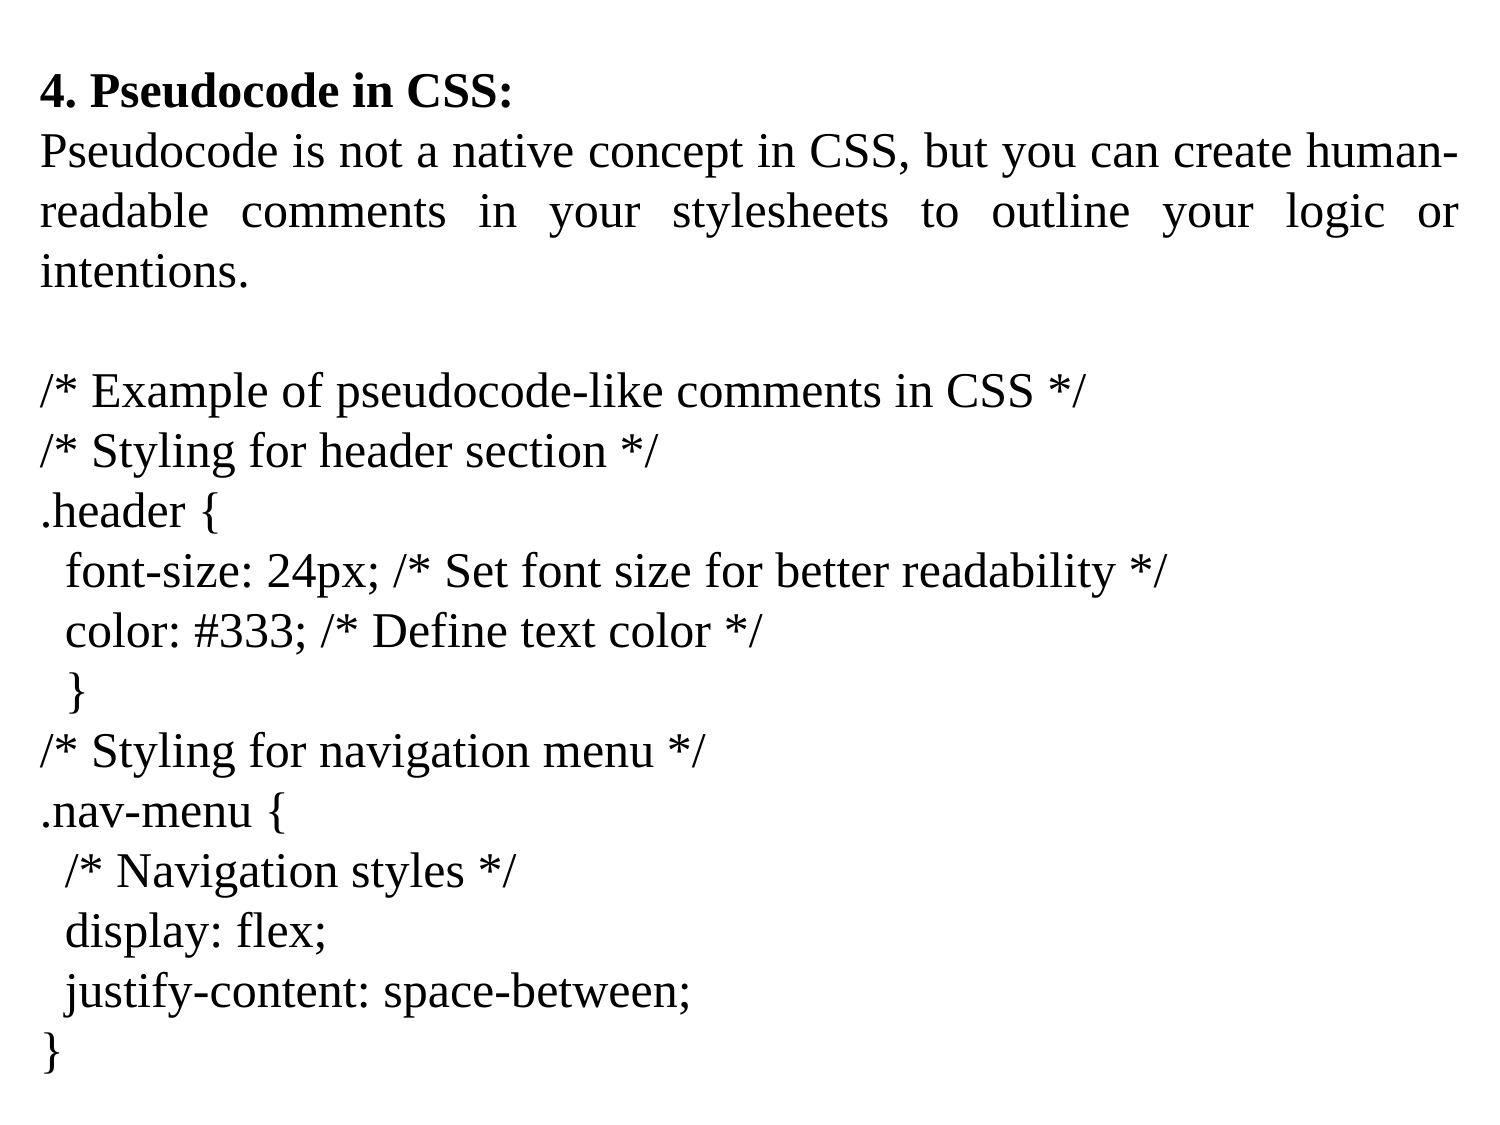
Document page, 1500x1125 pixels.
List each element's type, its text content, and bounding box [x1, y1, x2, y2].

text_box 4. Pseudocode in CSS: Pseudocode is not a native concept in CSS, but you can create human-readable comments in your stylesheets to outline your logic or intentions. /* Example of pseudocode-like comments in CSS */ /* Styling for header section */ .header { font-size: 24px; /* Set font size for better readability */ color: #333; /* Define text color */ } /* Styling for navigation menu */ .nav-menu { /* Navigation styles */ display: flex; justify-content: space-between; } [24, 49, 1475, 1125]
